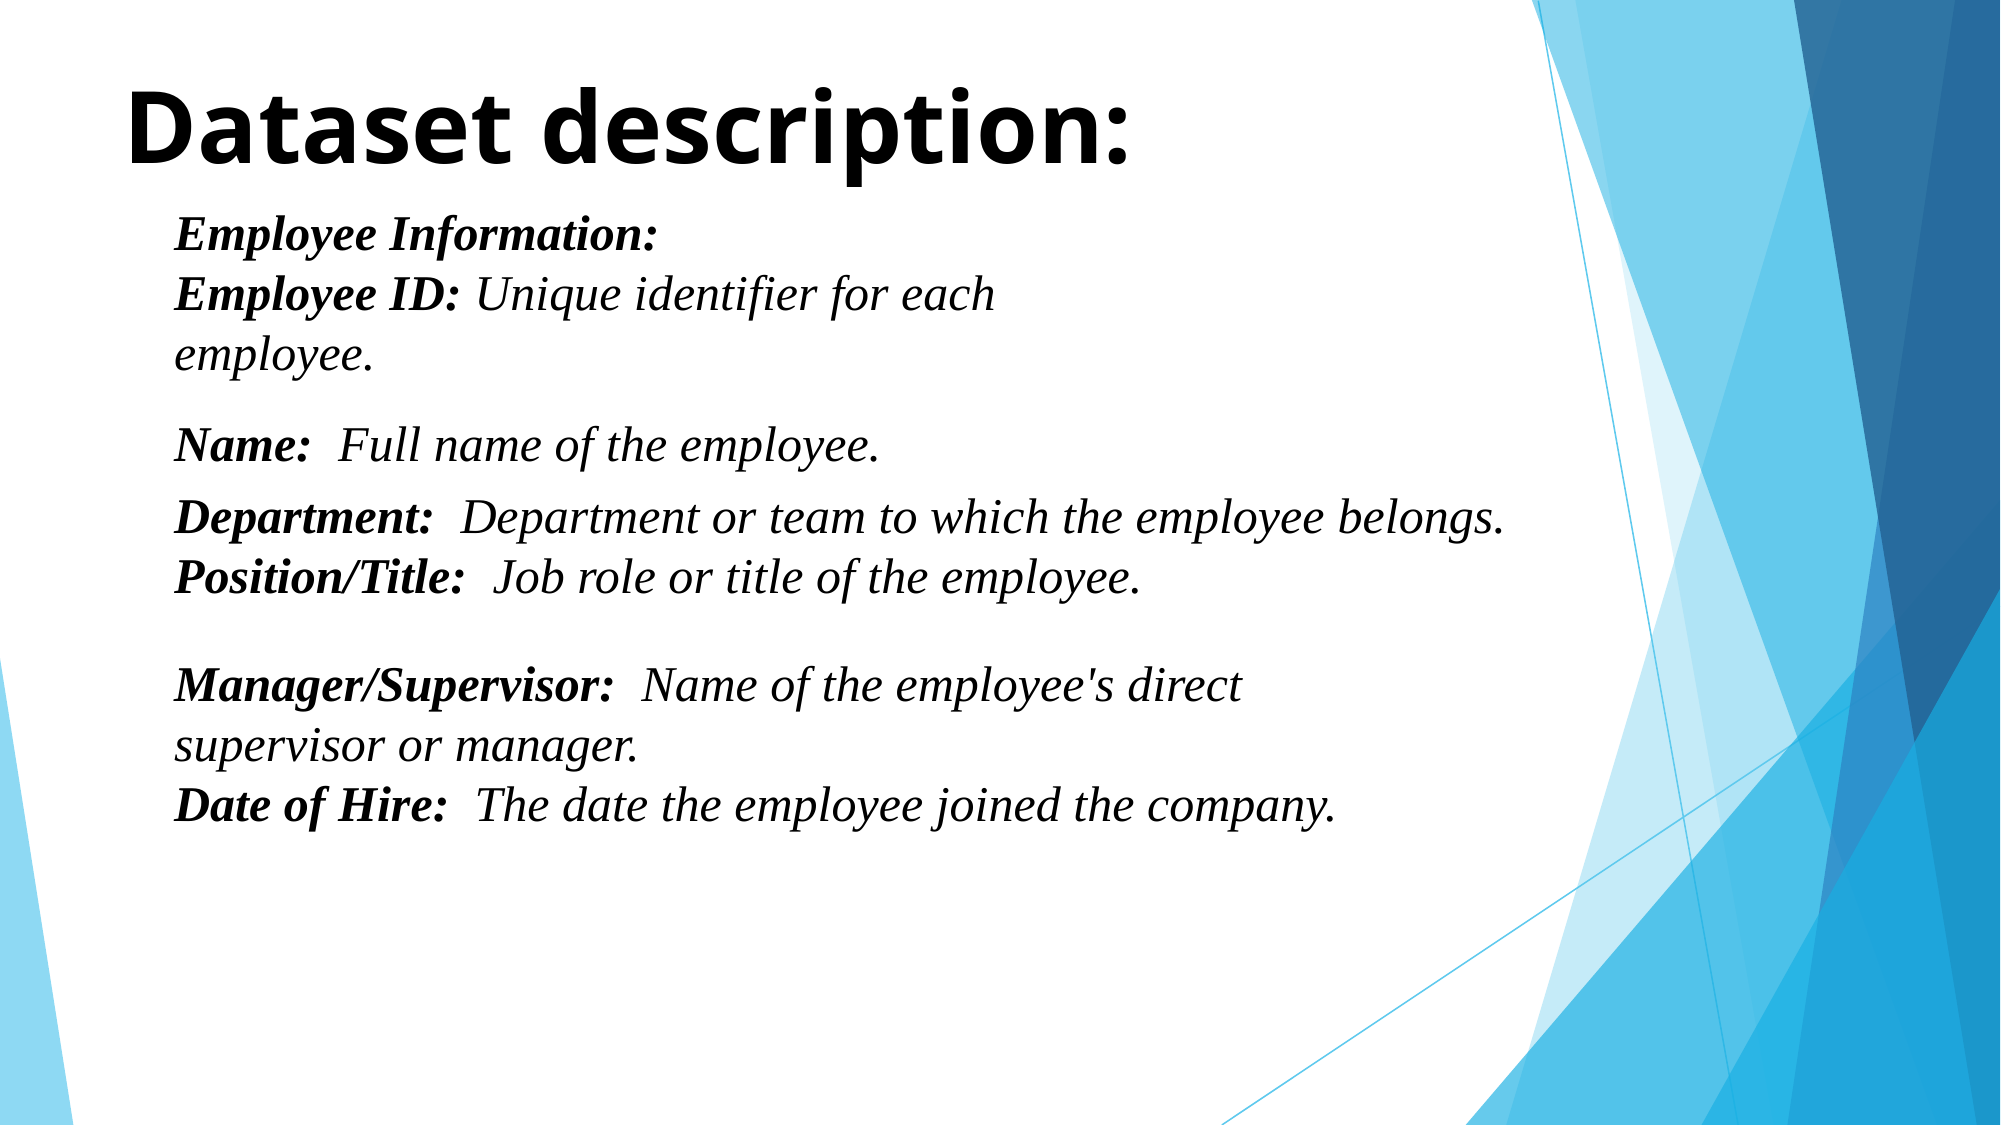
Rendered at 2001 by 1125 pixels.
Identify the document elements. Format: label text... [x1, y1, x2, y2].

title Dataset description: [123, 63, 1877, 188]
text_box Name: Full name of the employee. [159, 404, 1023, 476]
text_box Manager/Supervisor: Name of the employee's direct supervisor or manager. Date of Hire: The date the employee joined the company. [159, 643, 1434, 839]
text_box Employee Information: Employee ID: Unique identifier for each employee. [159, 192, 1092, 388]
text_box Department: Department or team to which the employee belongs. Position/Title: Job role or title of the employee. [159, 476, 1644, 612]
